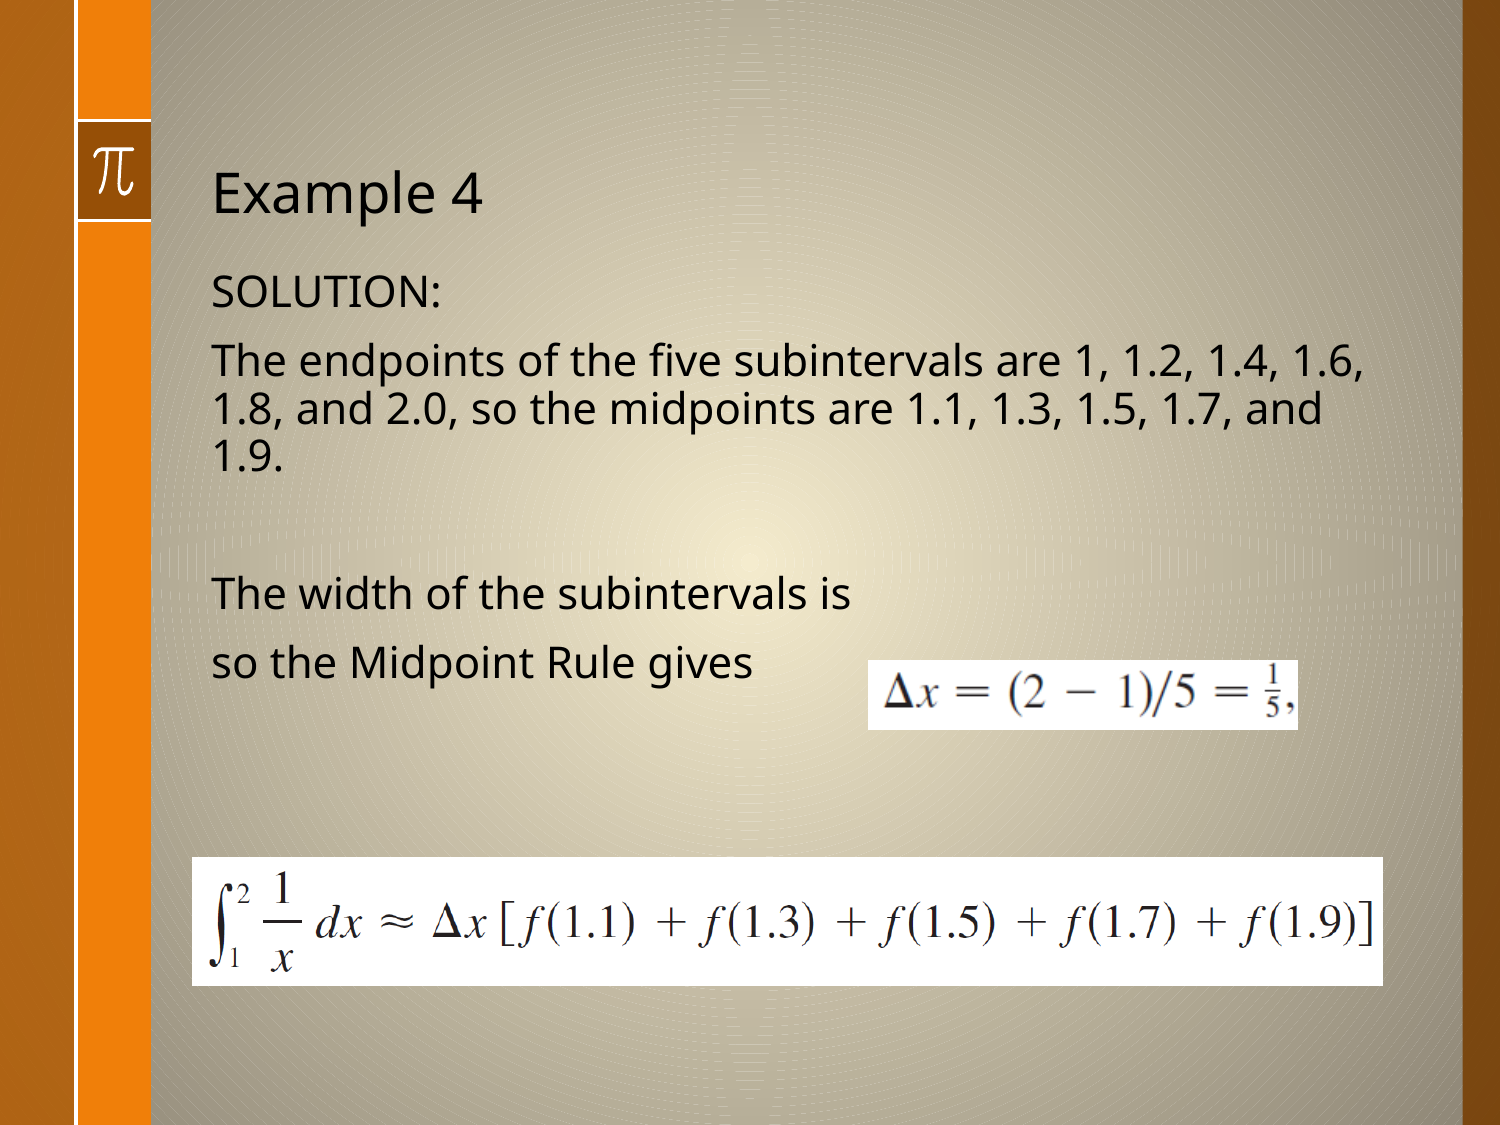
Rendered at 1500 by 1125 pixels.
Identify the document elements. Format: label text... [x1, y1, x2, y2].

title Example 4 [196, 29, 1400, 233]
list SOLUTION: The endpoints of the five subintervals are 1, 1.2, 1.4, 1.6, 1.8, and 2.0, so the midpoints are 1.1, 1.3, 1.5, 1.7, and 1.9. The width of the subintervals is so the Midpoint Rule gives [196, 262, 1400, 1013]
picture [868, 660, 1298, 730]
picture [192, 857, 1383, 986]
